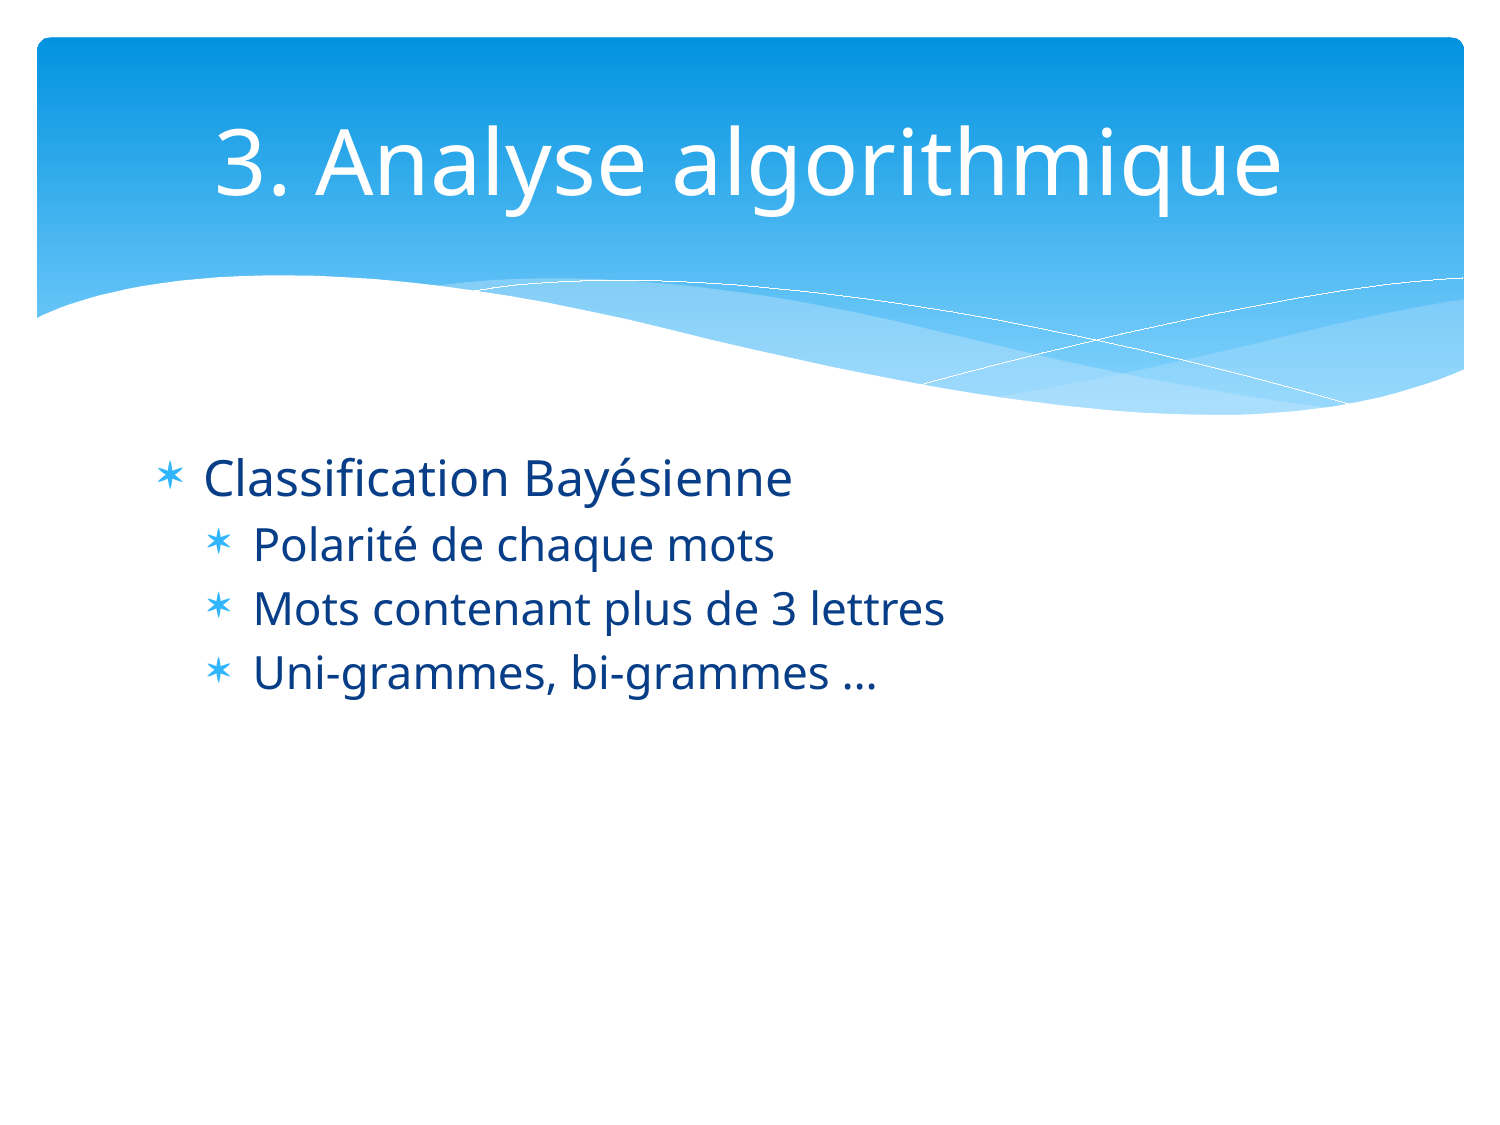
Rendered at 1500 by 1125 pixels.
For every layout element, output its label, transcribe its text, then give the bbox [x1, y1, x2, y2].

list Classification Bayésienne Polarité de chaque mots Mots contenant plus de 3 lettres Uni-grammes, bi-grammes … [143, 438, 1359, 1005]
title 3. Analyse algorithmique [75, 55, 1425, 261]
